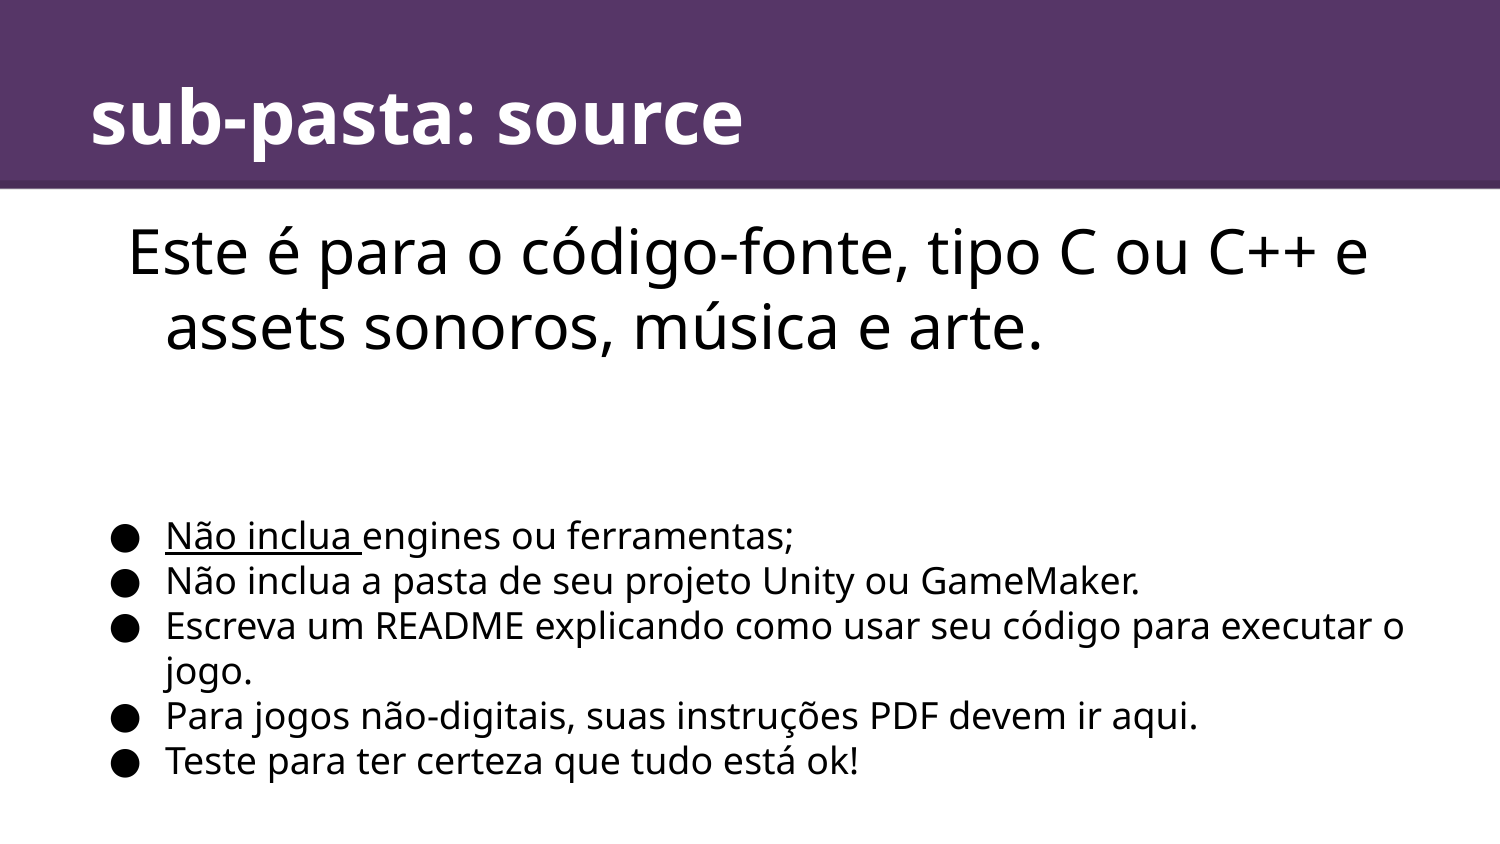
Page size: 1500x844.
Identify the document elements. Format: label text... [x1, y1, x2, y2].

title sub-pasta: source [75, 33, 1425, 175]
list Este é para o código-fonte, tipo C ou C++ e assets sonoros, música e arte. Não inclua engines ou ferramentas; Não inclua a pasta de seu projeto Unity ou GameMaker. Escreva um README explicando como usar seu código para executar o jogo. Para jogos não-digitais, suas instruções PDF devem ir aqui. Teste para ter certeza que tudo está ok! [75, 196, 1425, 808]
